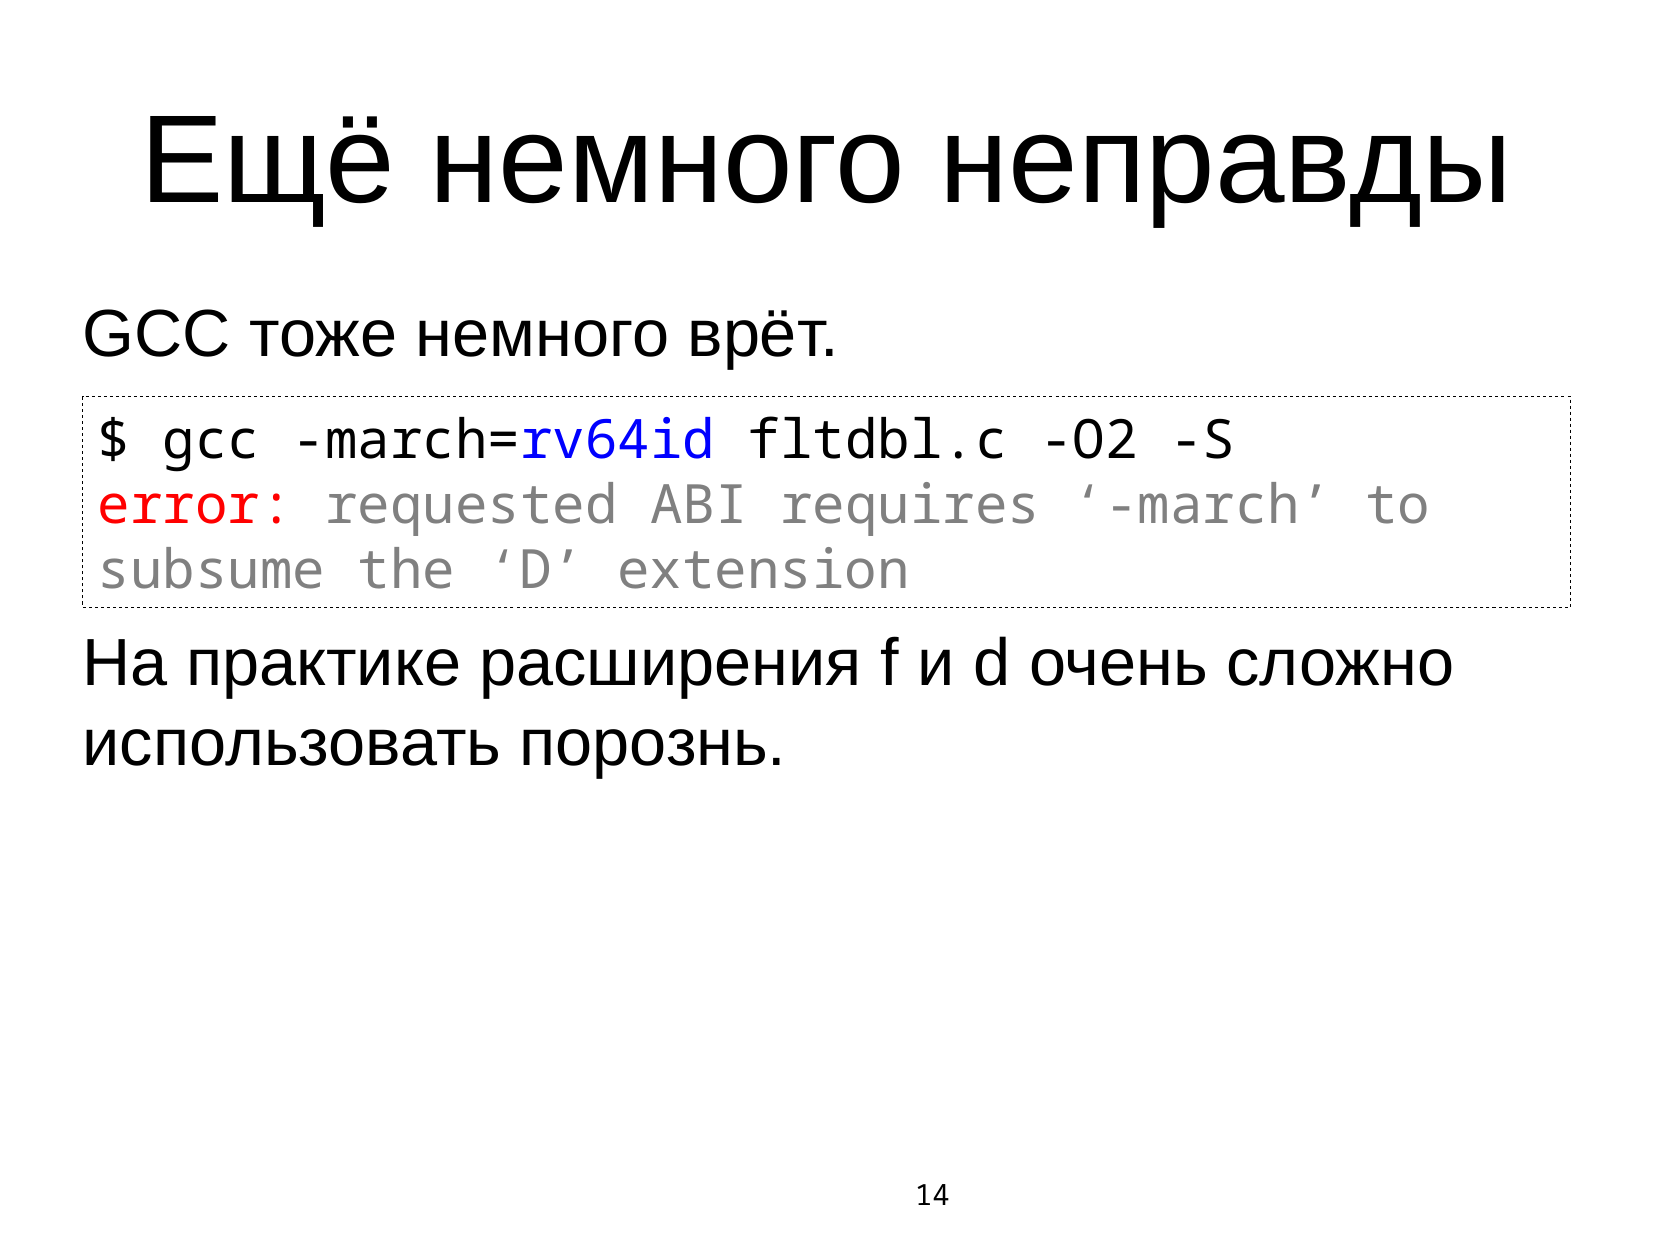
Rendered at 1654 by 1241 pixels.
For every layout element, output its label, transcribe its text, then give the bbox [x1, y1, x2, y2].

text_box $ gcc -march=rv64id fltdbl.c -O2 -S error: requested ABI requires ‘-march’ to subsume the ‘D’ extension [82, 396, 1571, 608]
list GCC тоже немного врёт. На практике расширения f и d очень сложно использовать порознь. [82, 608, 1571, 1010]
slide_number 14 [564, 1176, 950, 1241]
title Ещё немного неправды [82, 49, 1571, 257]
list GCC тоже немного врёт. На практике расширения f и d очень сложно использовать порознь. [82, 290, 1571, 396]
